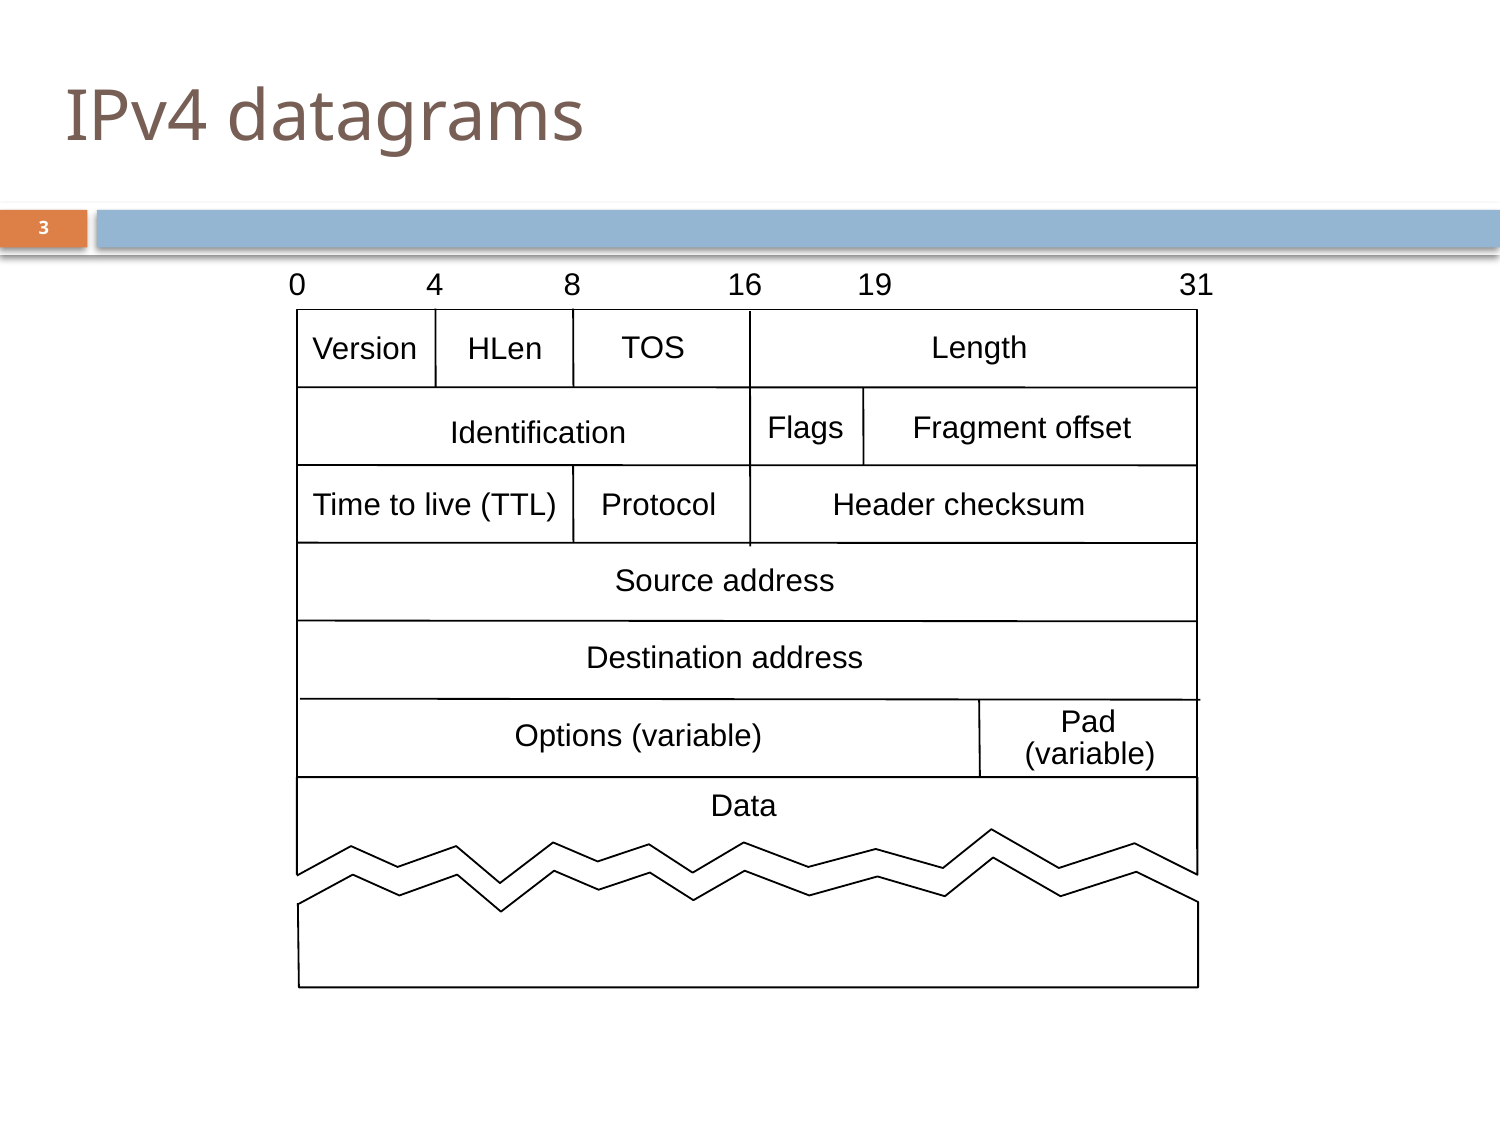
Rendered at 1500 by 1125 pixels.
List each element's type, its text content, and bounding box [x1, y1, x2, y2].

text_box Destination address [424, 637, 1025, 675]
text_box [967, 830, 1025, 850]
text_box [297, 857, 1199, 988]
text_box 31 [1179, 264, 1215, 302]
text_box [1121, 844, 1144, 849]
text_box [296, 388, 750, 465]
text_box 0 [288, 264, 306, 302]
text_box [545, 843, 568, 850]
text_box [296, 777, 1198, 884]
text_box 19 [857, 264, 893, 302]
text_box [751, 466, 1198, 542]
text_box [635, 845, 656, 850]
text_box Data [710, 785, 777, 823]
text_box [296, 309, 435, 387]
text_box [733, 843, 761, 850]
text_box [436, 309, 573, 387]
text_box 4 [425, 264, 444, 302]
text_box [574, 466, 750, 542]
text_box [296, 466, 573, 542]
text_box 16 [727, 264, 763, 302]
text_box 8 [563, 264, 581, 302]
title IPv4 datagrams [49, 62, 1426, 163]
text_box [864, 388, 1198, 465]
slide_number 3 [0, 208, 88, 249]
text_box [296, 543, 1198, 777]
text_box [751, 388, 863, 465]
text_box [574, 309, 1198, 387]
